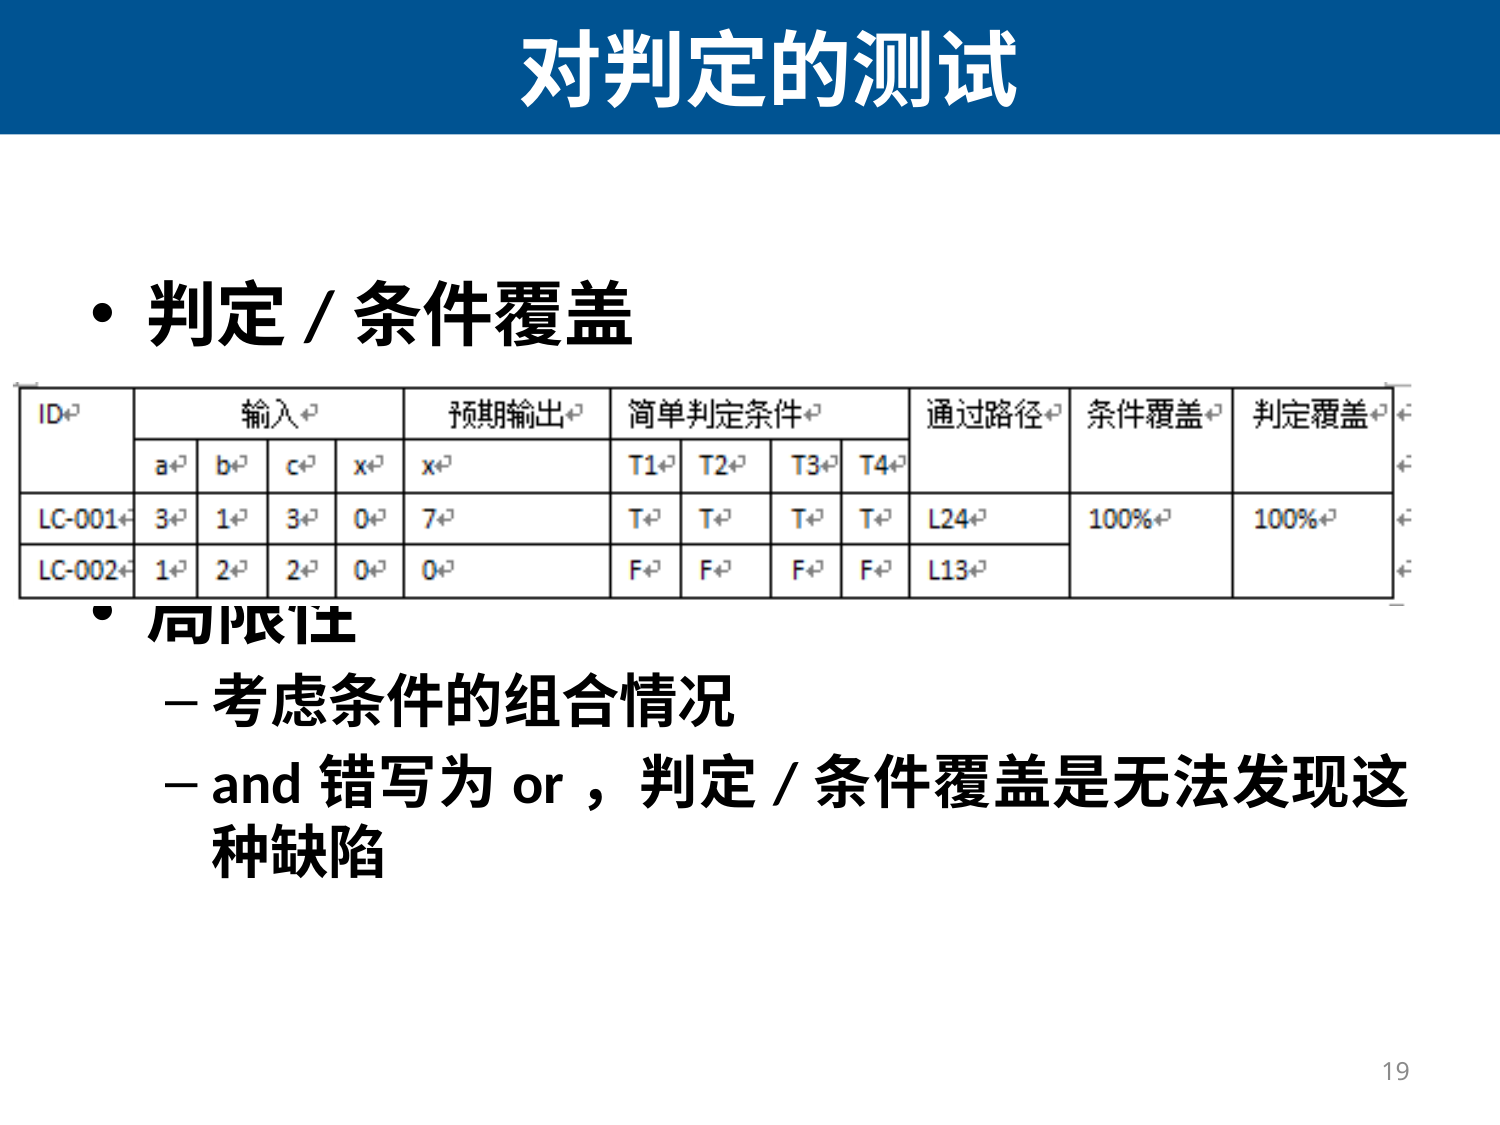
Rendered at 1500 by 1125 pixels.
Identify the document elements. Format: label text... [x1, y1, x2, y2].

list 判定/条件覆盖 局限性 考虑条件的组合情况 and错写为or，判定/条件覆盖是无法发现这种缺陷 [75, 262, 1425, 1005]
picture [12, 382, 1412, 607]
title 对判定的测试 [0, 0, 1500, 135]
slide_number 19 [1074, 1042, 1425, 1103]
